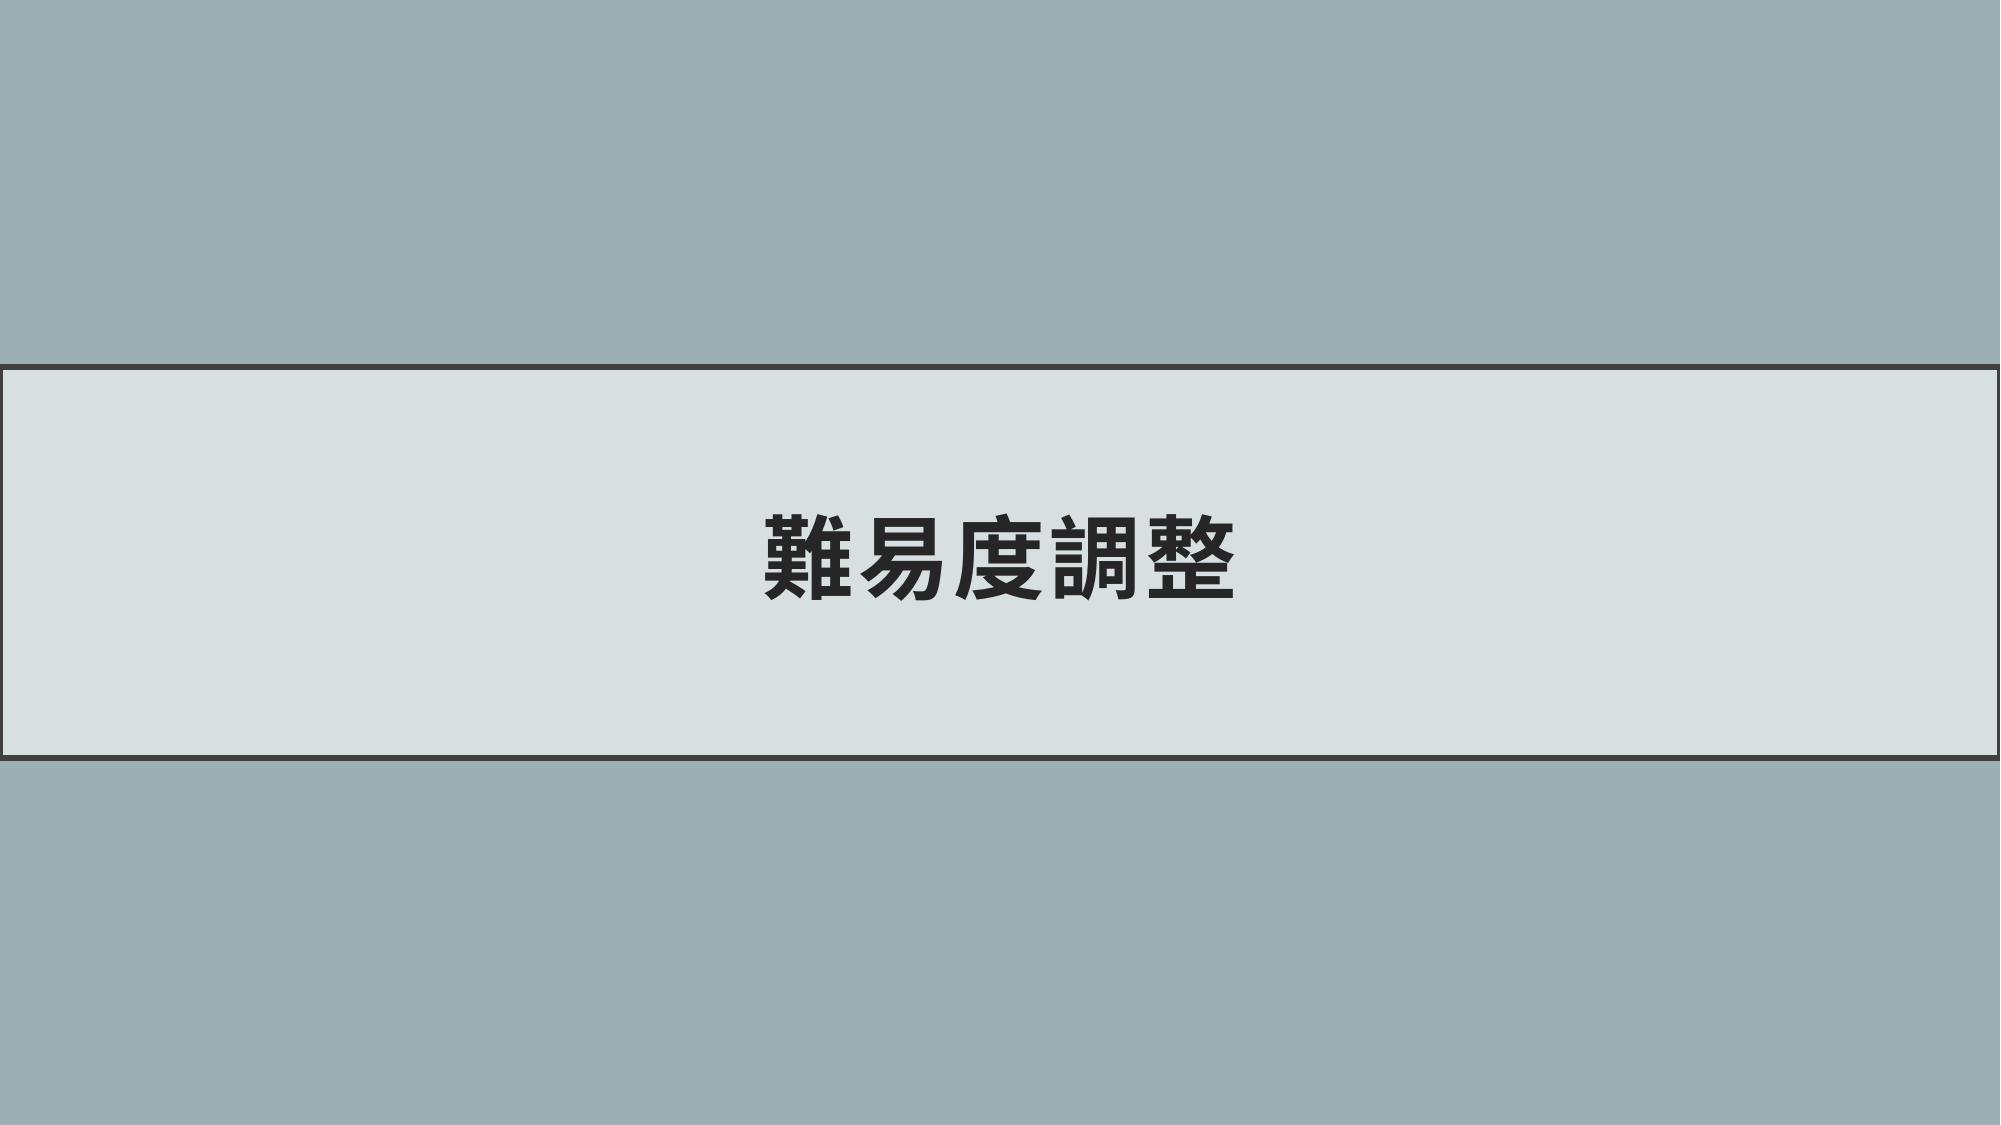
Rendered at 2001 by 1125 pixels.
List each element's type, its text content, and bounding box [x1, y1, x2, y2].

title 難易度調整 [0, 364, 2000, 761]
